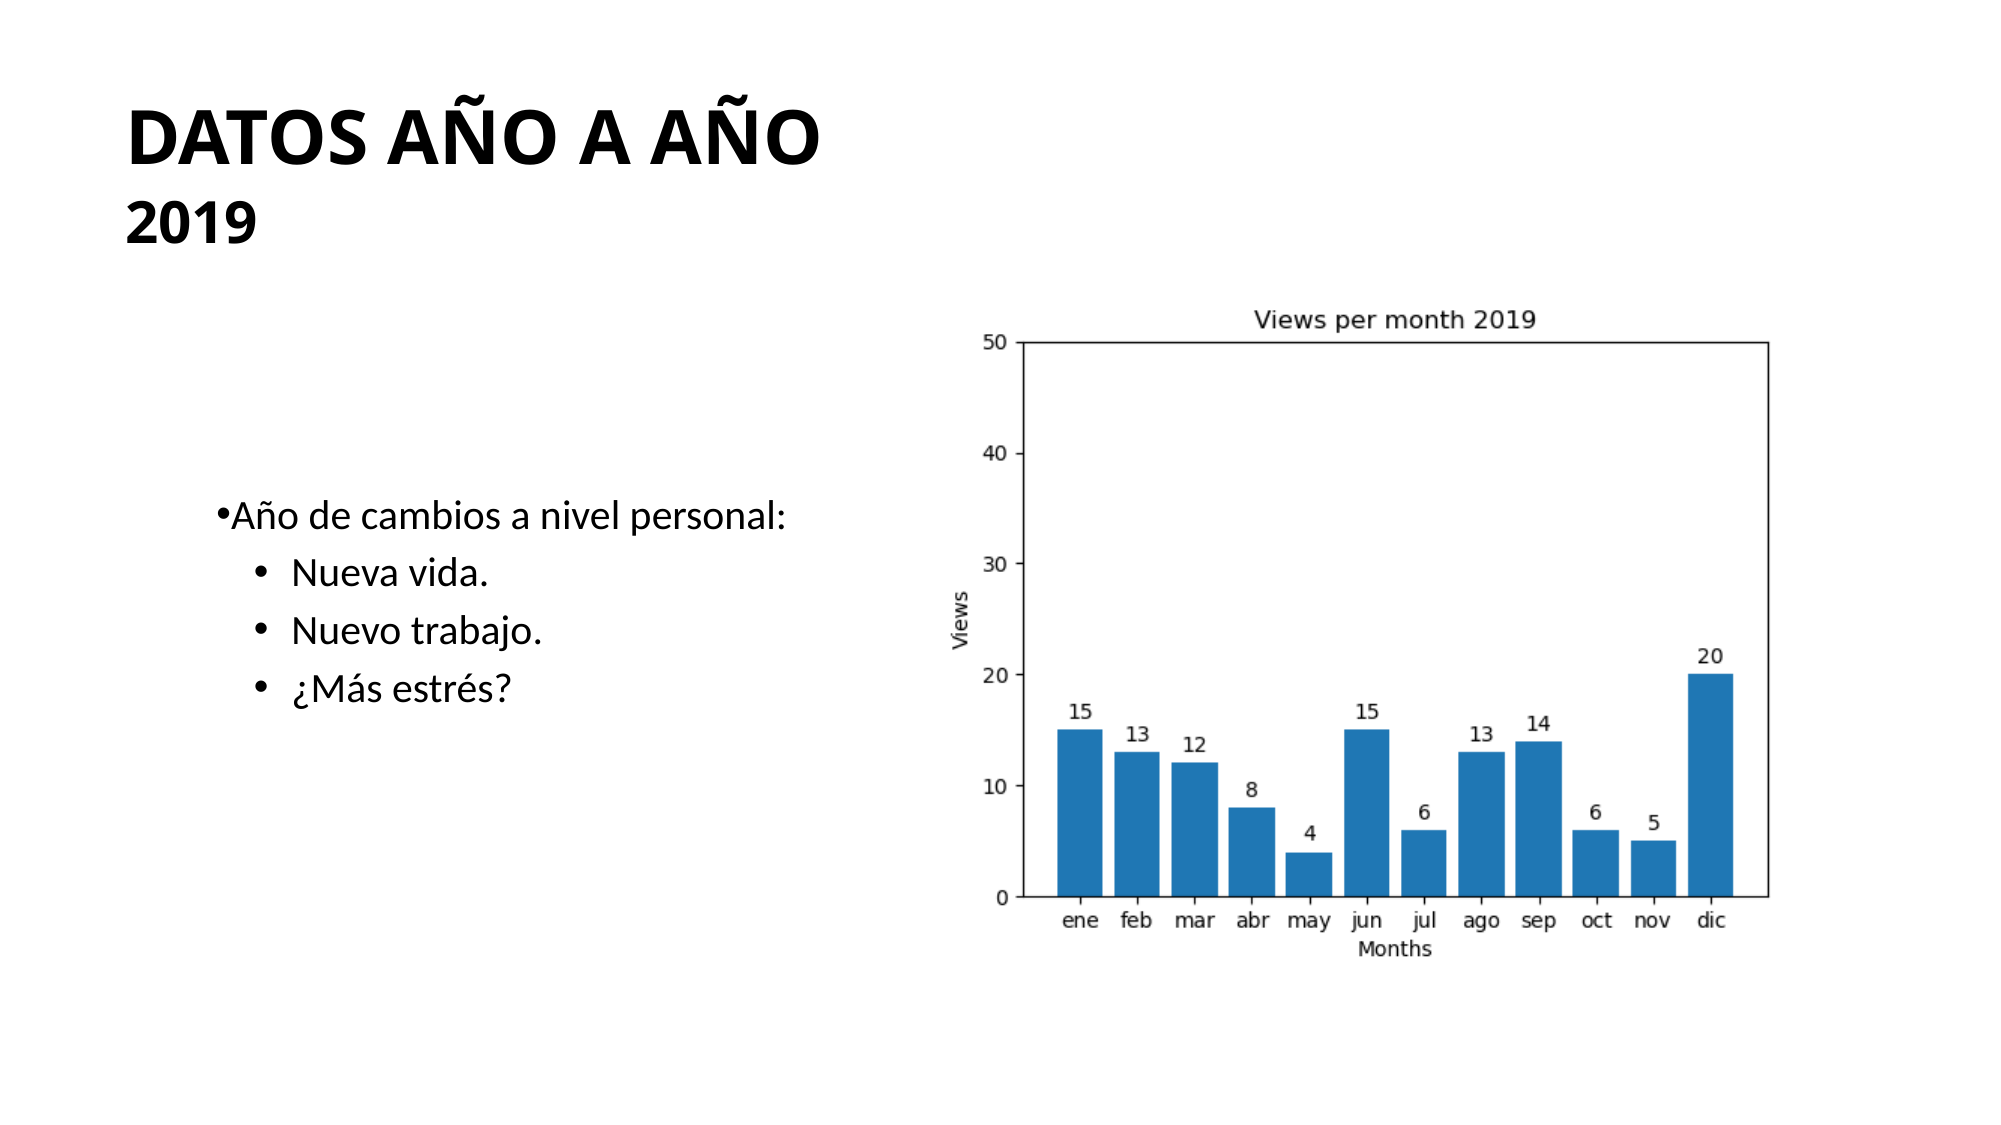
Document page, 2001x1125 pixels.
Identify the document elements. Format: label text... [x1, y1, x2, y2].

title DATOS AÑO A AÑO [110, 47, 1899, 170]
picture [903, 255, 1864, 976]
text_box 2019 [109, 170, 1899, 279]
text_box Año de cambios a nivel personal: Nueva vida. Nuevo trabajo. ¿Más estrés? [201, 485, 859, 779]
